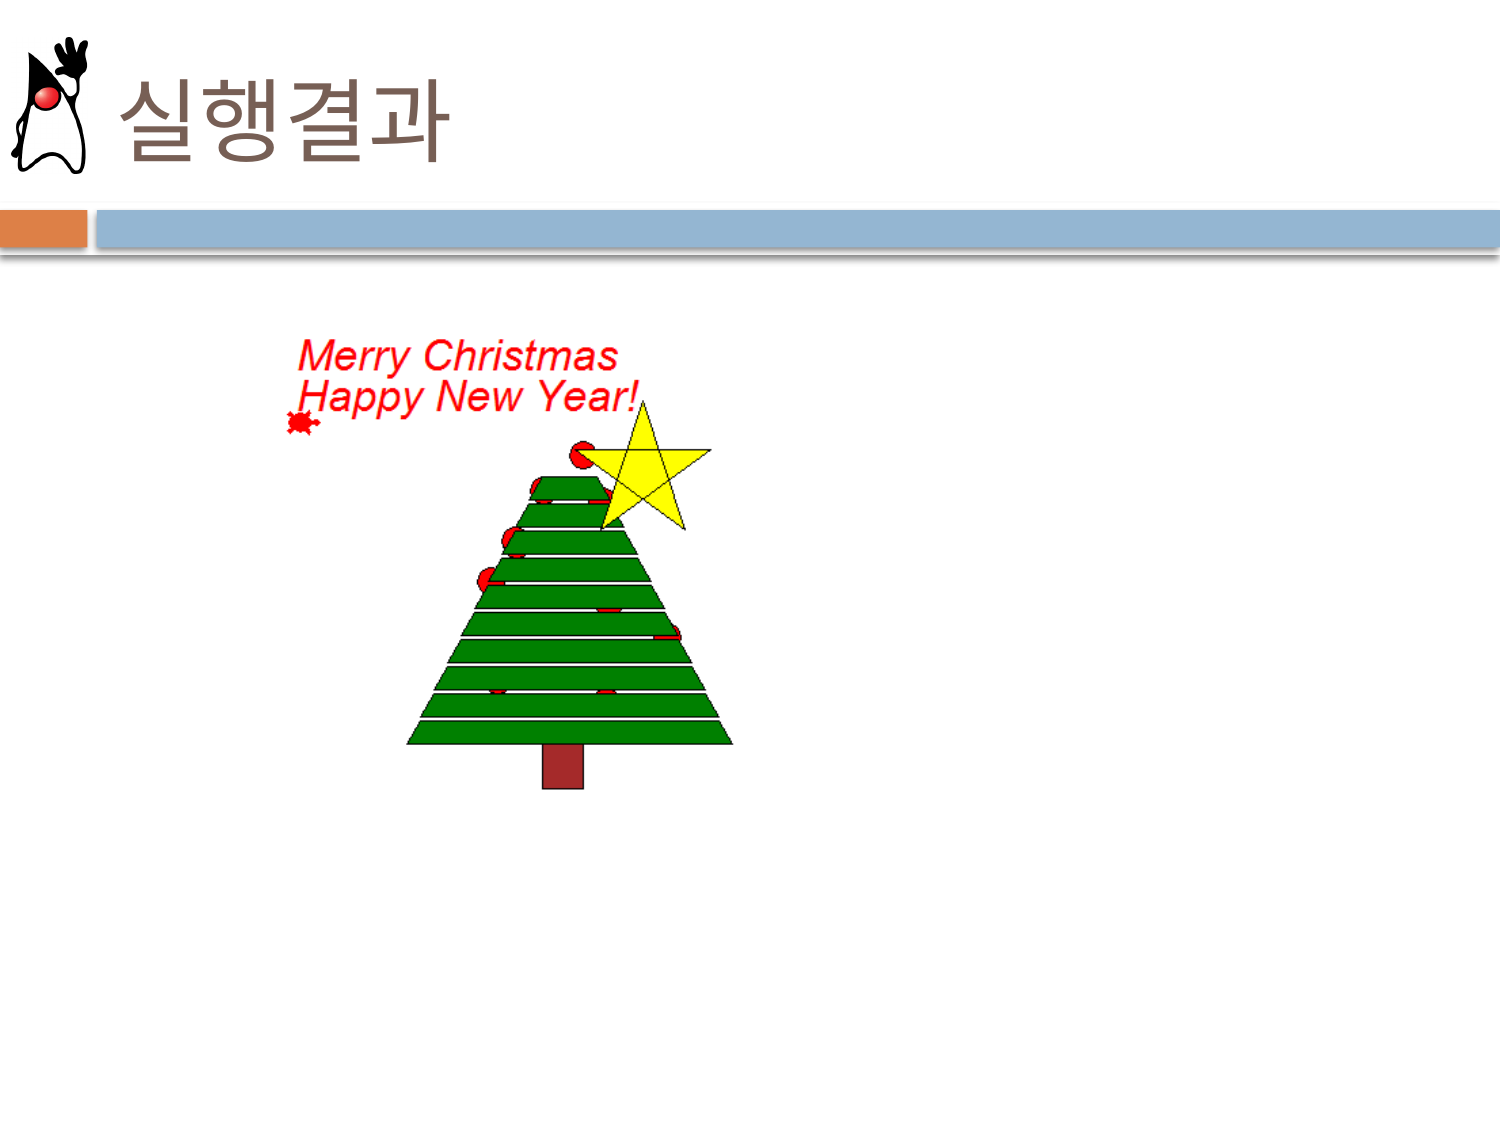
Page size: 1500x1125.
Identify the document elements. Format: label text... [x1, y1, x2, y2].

picture [11, 37, 88, 174]
title 실행결과 [100, 37, 1438, 200]
picture [263, 314, 809, 811]
